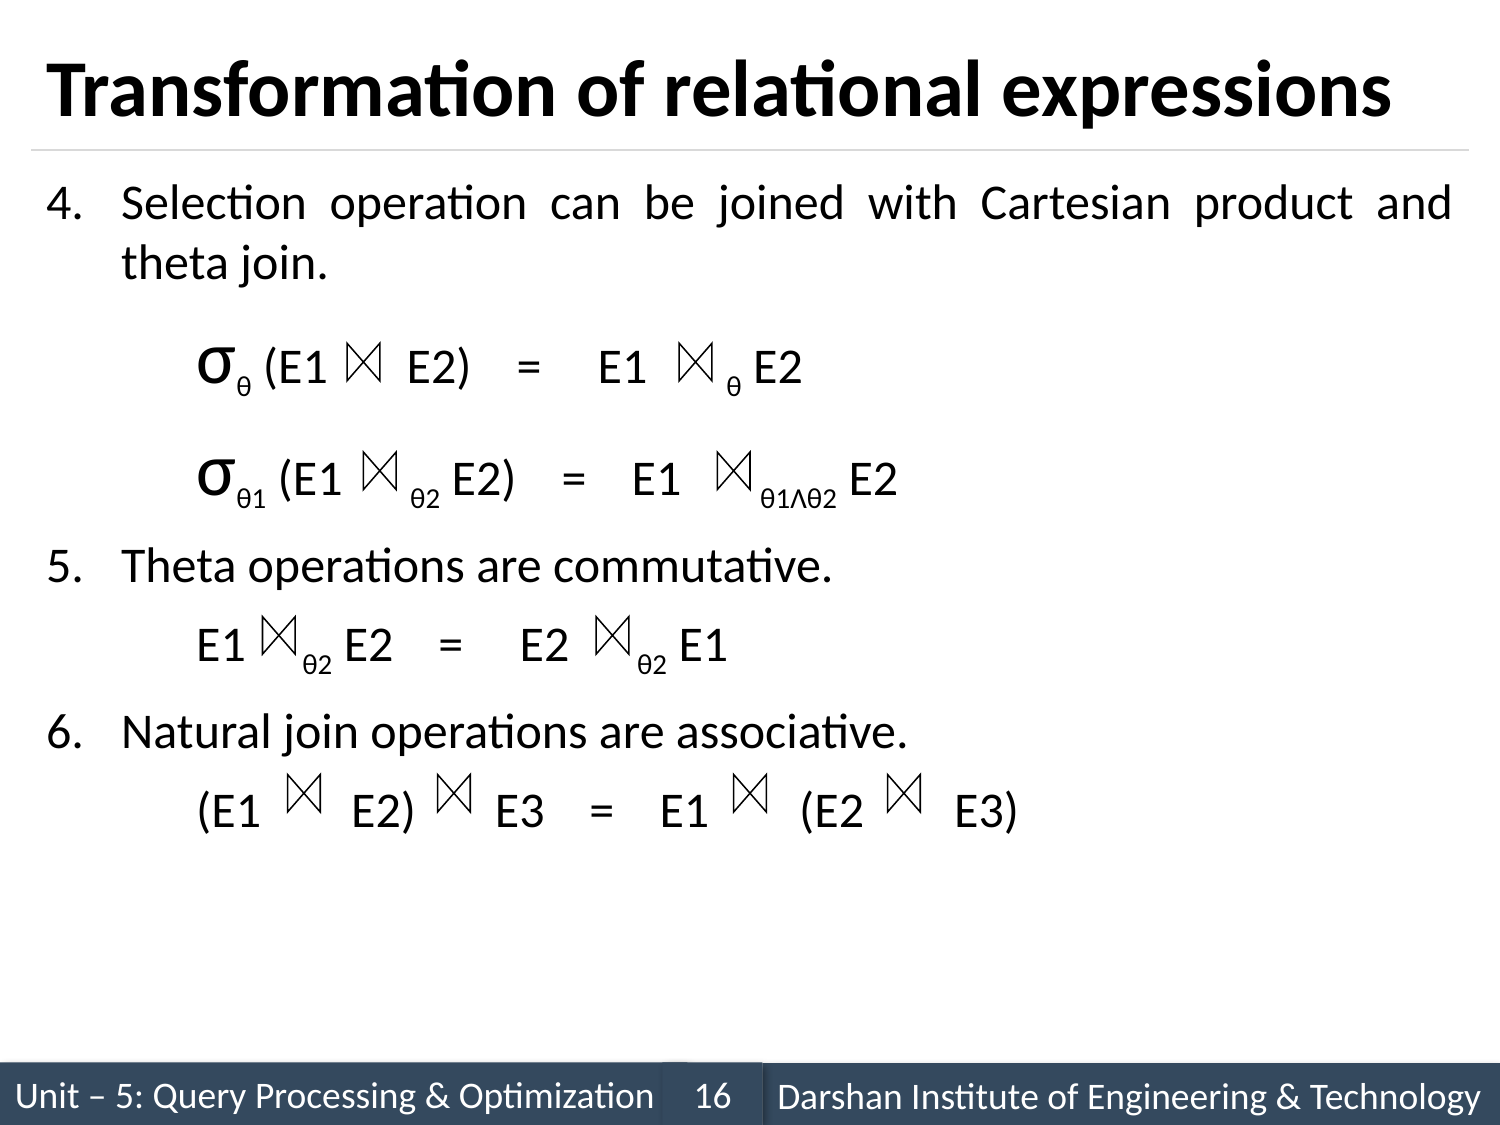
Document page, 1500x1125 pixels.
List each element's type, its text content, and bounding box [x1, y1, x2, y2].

text_box [437, 774, 471, 813]
title Transformation of relational expressions [31, 17, 1469, 150]
text_box [717, 452, 751, 490]
text_box [733, 774, 767, 813]
text_box [347, 343, 380, 381]
text_box [887, 774, 921, 813]
text_box [287, 774, 321, 813]
text_box [262, 616, 296, 655]
text_box [679, 343, 712, 381]
list Selection operation can be joined with Cartesian product and theta join. σθ (E1 E2) = E1 θ E2 σθ1 (E1 θ2 E2) = E1 θ1Λθ2 E2 Theta operations are commutative. E1 θ2 E2 = E2 θ2 E1 Natural join operations are associative. (E1 E2) E3 = E1 (E2 E3) [31, 162, 1469, 1038]
text_box [363, 452, 397, 490]
text_box [596, 616, 629, 655]
